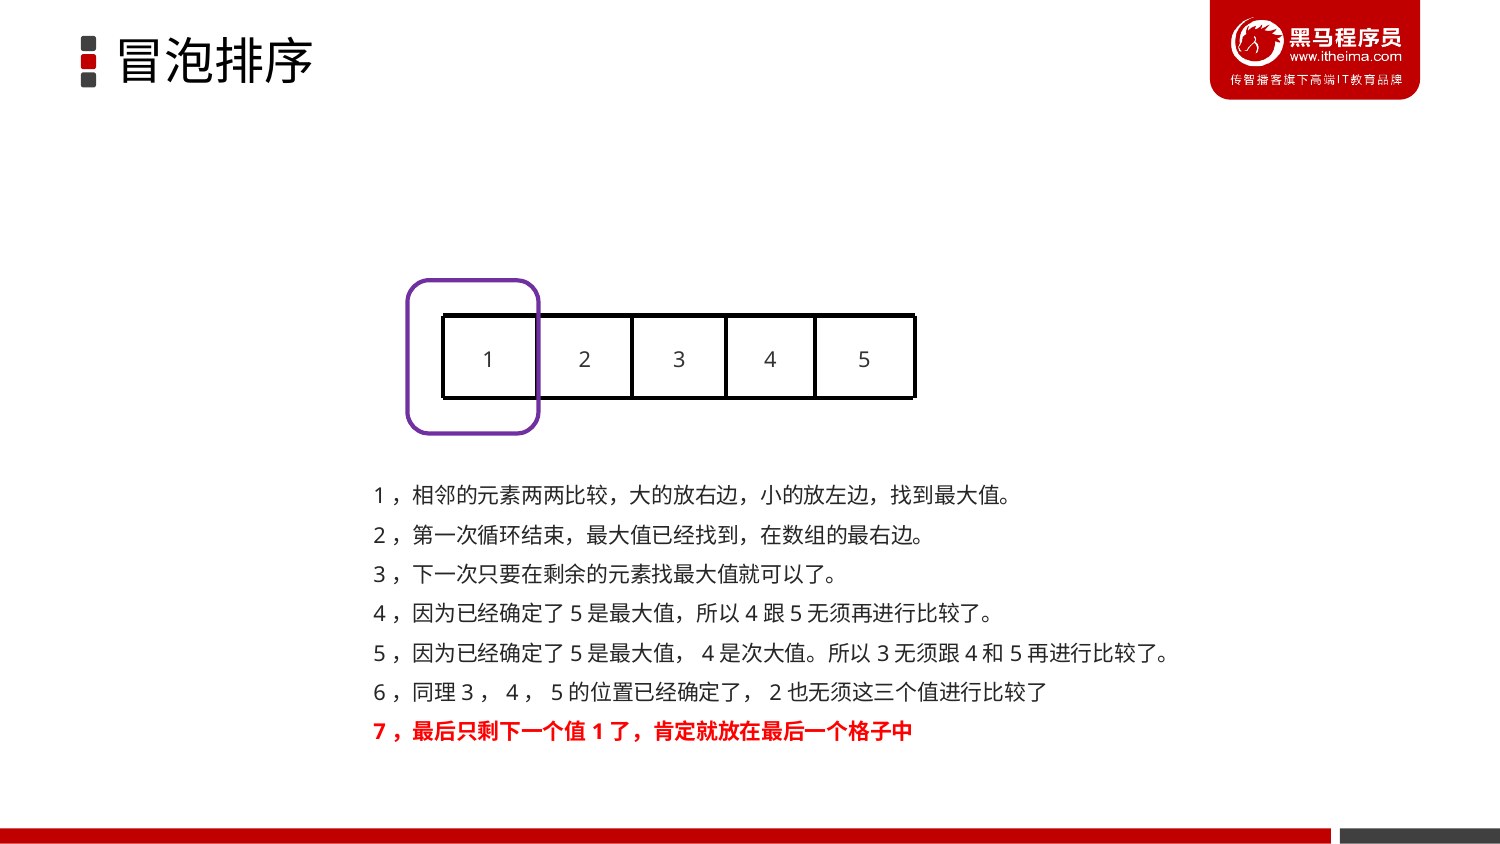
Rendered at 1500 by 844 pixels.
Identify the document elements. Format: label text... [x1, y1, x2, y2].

text_box 1，相邻的元素两两比较，大的放右边，小的放左边，找到最大值。 2，第一次循环结束，最大值已经找到，在数组的最右边。 3，下一次只要在剩余的元素找最大值就可以了。 4，因为已经确定了5是最大值，所以4跟5无须再进行比较了。 5，因为已经确定了5是最大值，4是次大值。所以3无须跟4和5再进行比较了。 6，同理3，4，5的位置已经确定了，2也无须这三个值进行比较了 7，最后只剩下一个值1了，肯定就放在最后一个格子中 [358, 461, 1246, 752]
text_box [405, 278, 541, 436]
text_box 冒泡排序 [103, 0, 987, 130]
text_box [441, 398, 541, 405]
text_box 2 [563, 337, 607, 379]
picture [1212, 8, 1421, 94]
text_box 4 [749, 337, 792, 379]
text_box 3 [658, 337, 701, 379]
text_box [444, 316, 537, 327]
text_box 5 [843, 337, 886, 379]
